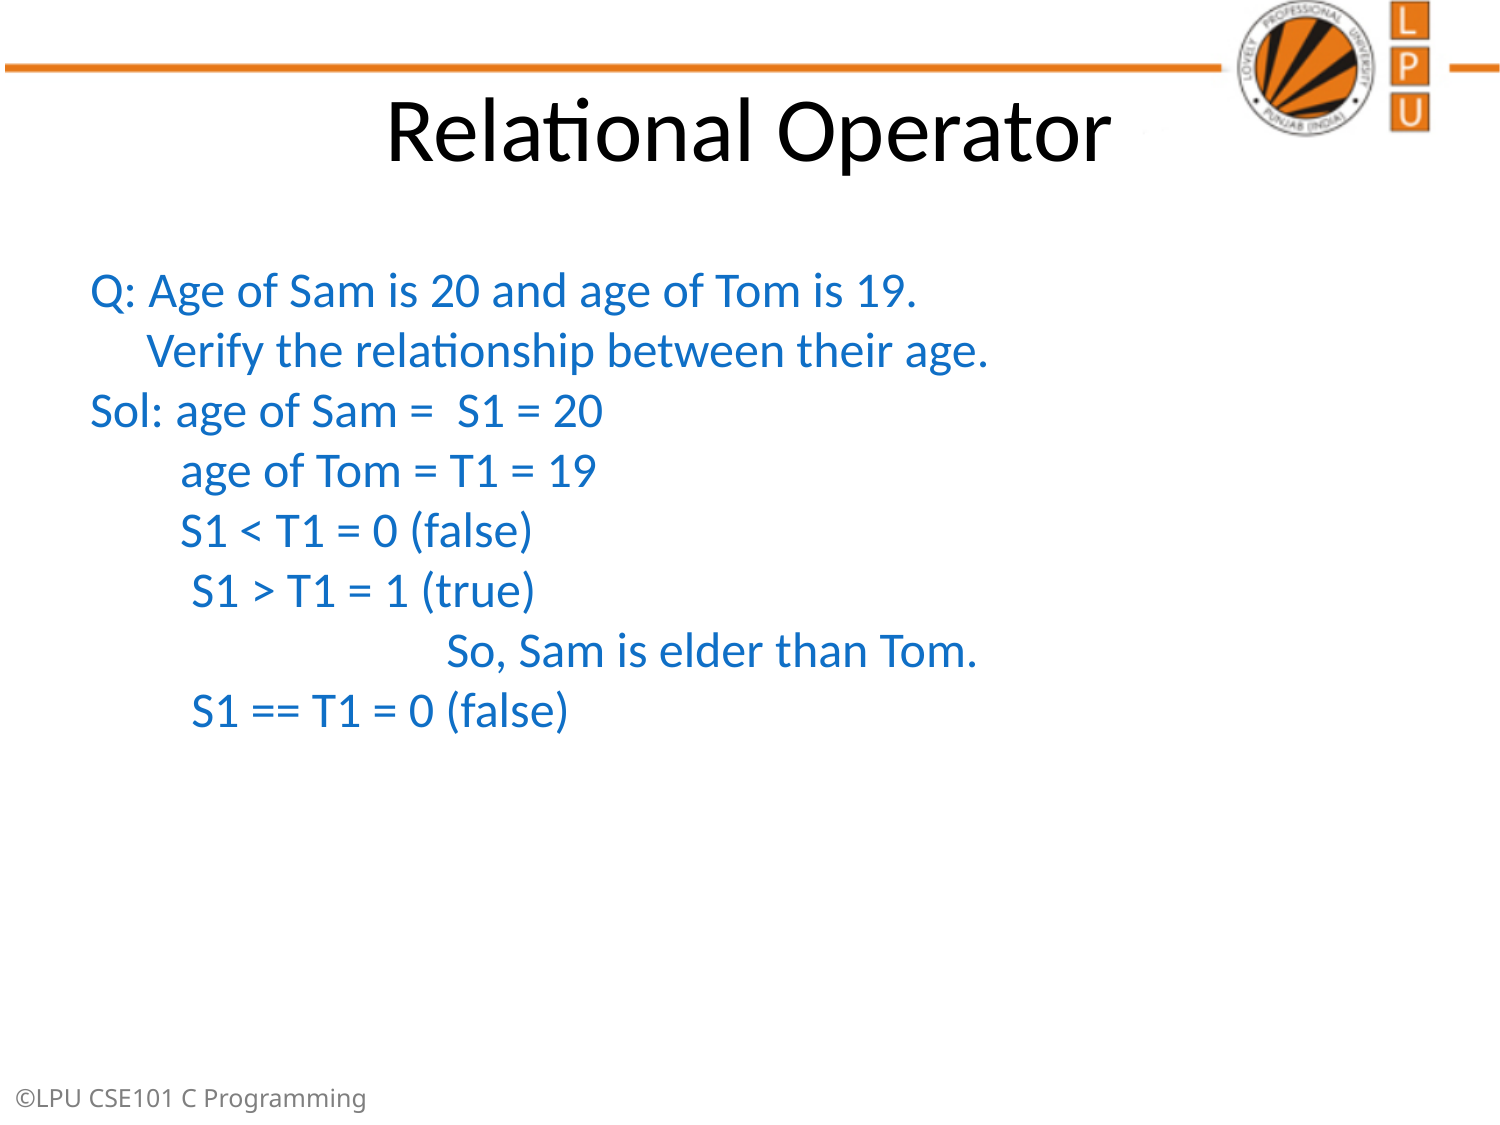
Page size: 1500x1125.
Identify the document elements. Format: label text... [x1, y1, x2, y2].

list Q: Age of Sam is 20 and age of Tom is 19. Verify the relationship between their age. Sol: age of Sam = S1 = 20 age of Tom = T1 = 19 S1 < T1 = 0 (false) S1 > T1 = 1 (true) So, Sam is elder than Tom. S1 == T1 = 0 (false) [75, 262, 1425, 1005]
picture [5, 0, 1500, 155]
title Relational Operator [75, 45, 1425, 233]
